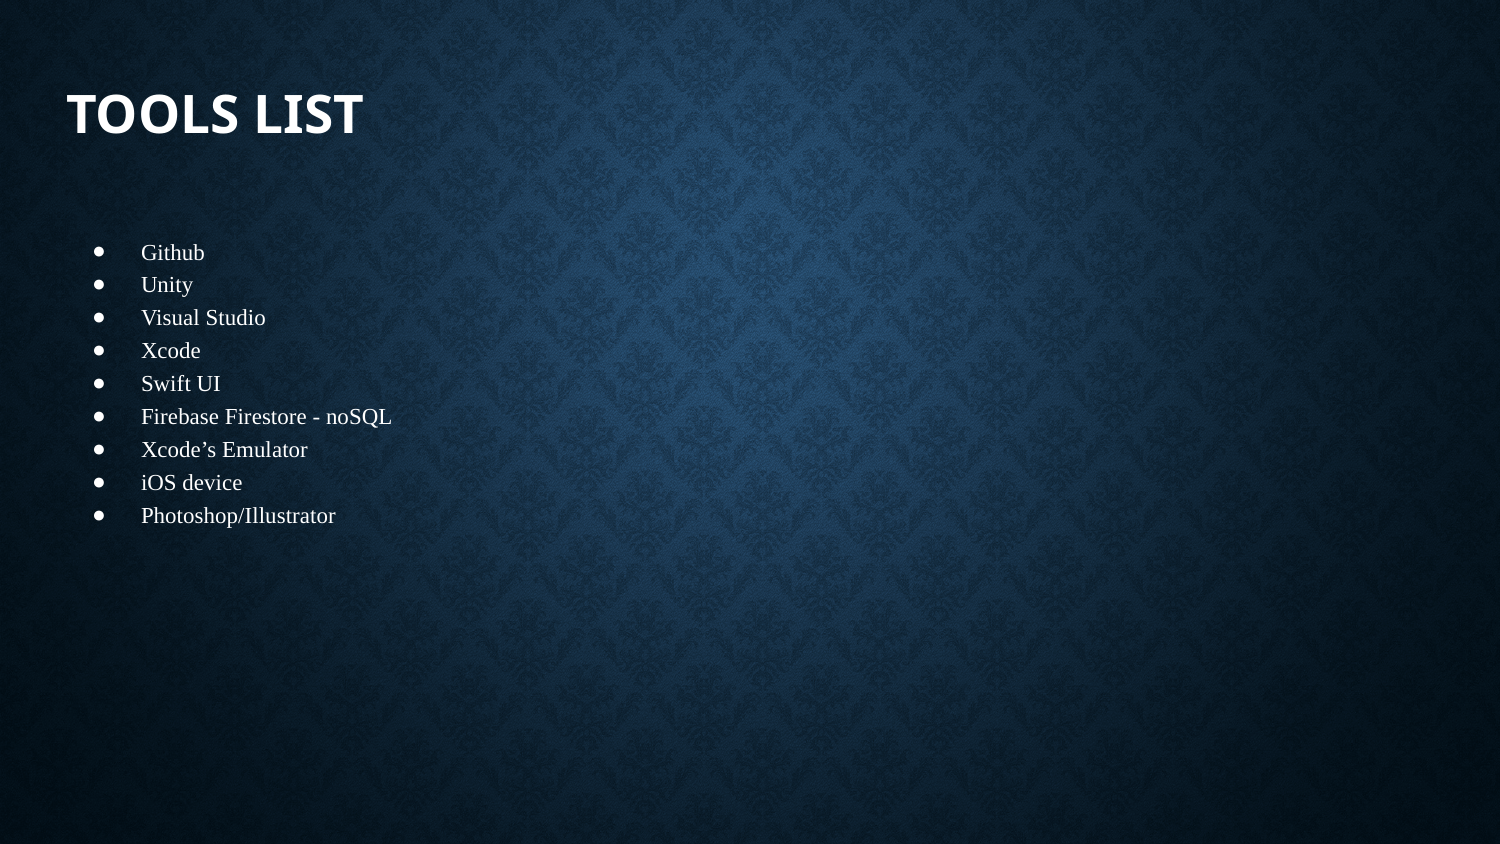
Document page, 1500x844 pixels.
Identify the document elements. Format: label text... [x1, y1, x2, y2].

list Github Unity Visual Studio Xcode Swift UI Firebase Firestore - noSQL Xcode’s Emulator iOS device Photoshop/Illustrator [51, 189, 1449, 750]
title Tools List [51, 72, 1449, 167]
